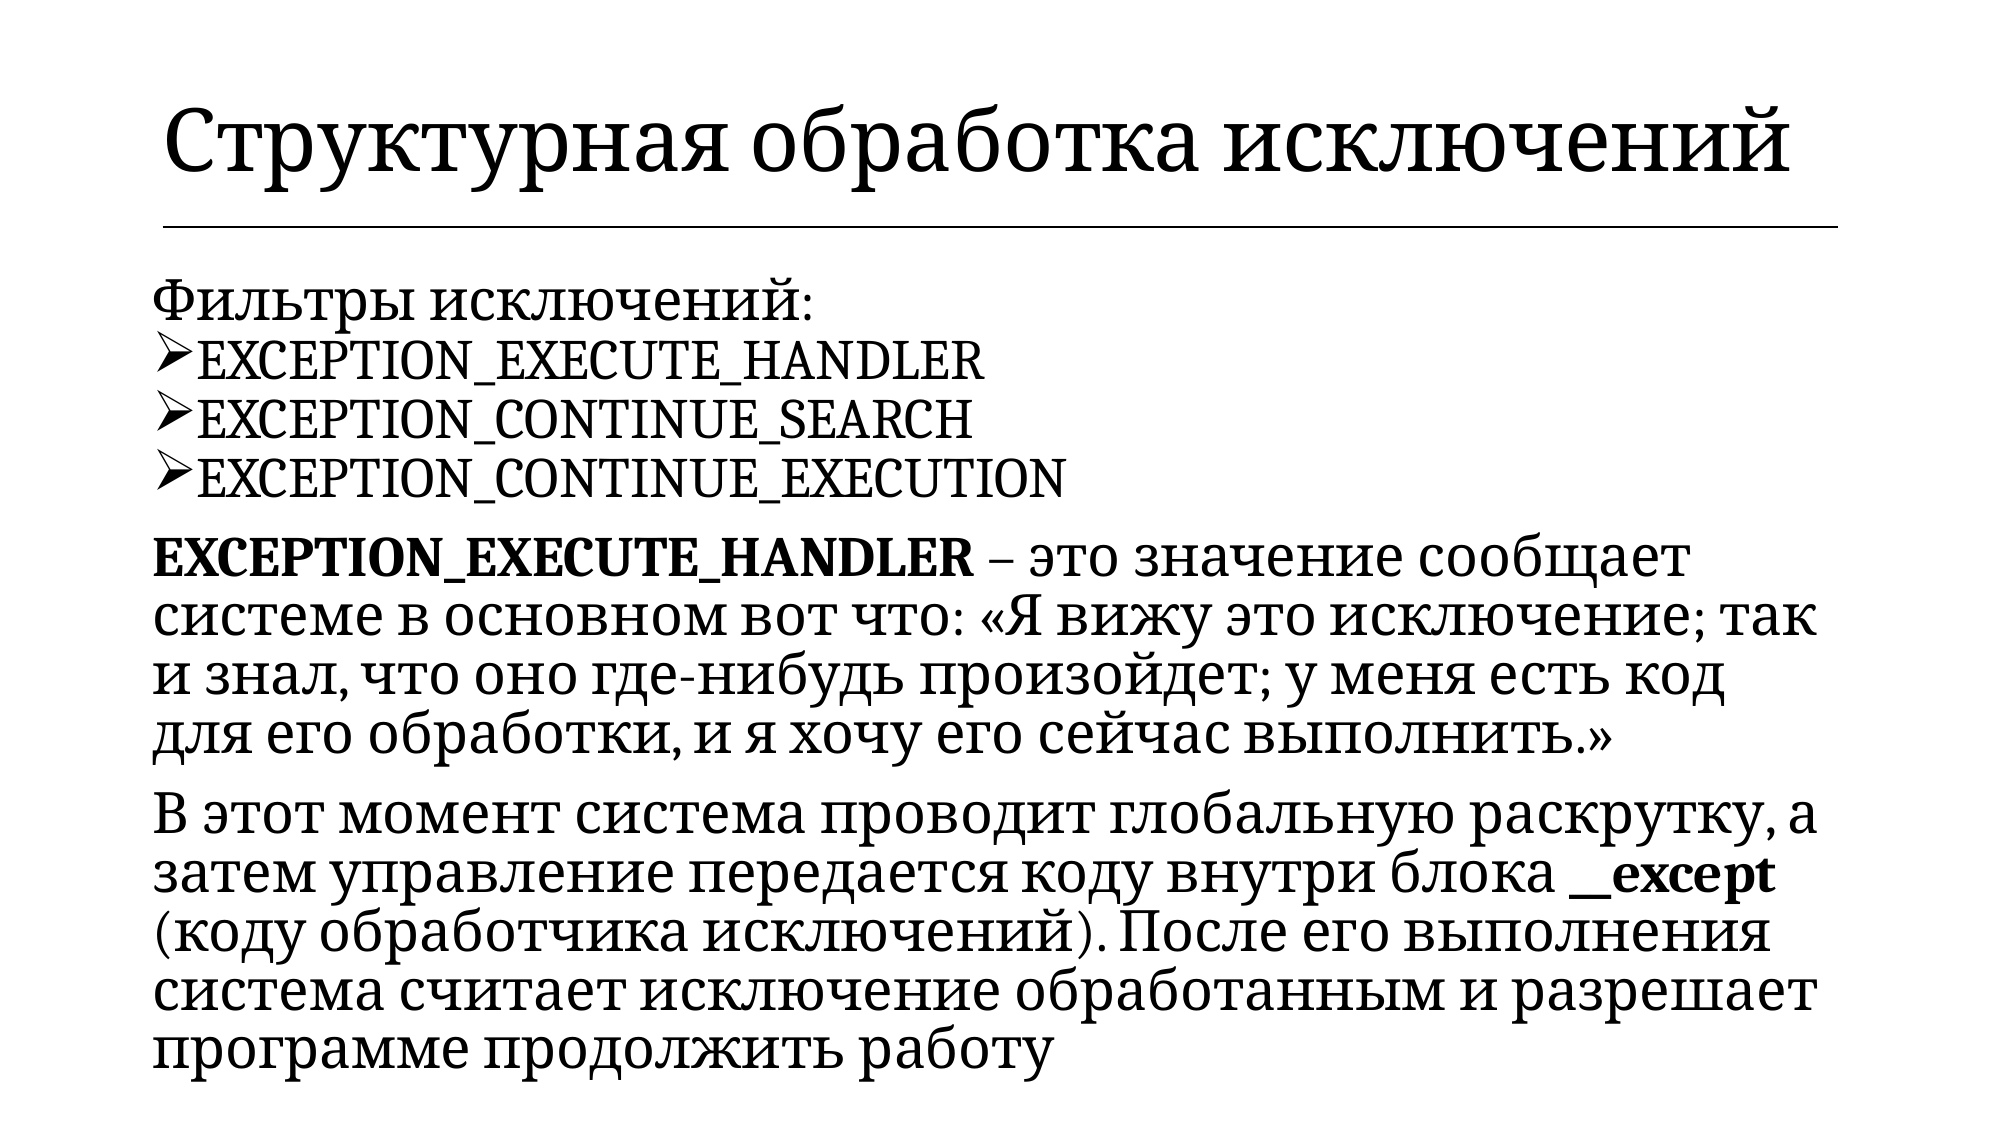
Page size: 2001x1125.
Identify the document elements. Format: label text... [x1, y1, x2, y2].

list Фильтры исключений: EXCEPTION_EXECUTE_HANDLER EXCEPTION_CONTINUE_SEARCH EXCEPTION_CONTINUE_EXECUTION EXCEPTION_EXECUTE_HANDLER – это значение сообщает системе в основном вот что: «Я вижу это исключение; так и знал, что оно где-нибудь произойдет; у меня есть код для его обработки, и я хочу его сейчас выполнить.» В этот момент система проводит глобальную раскрутку, а затем управление передается коду внутри блока __except (коду обработчика исключений). После его выполнения система считает исключение обработанным и разрешает программе продолжить работу [137, 266, 1838, 1107]
table_header Структурная обработка исключений [163, 60, 1838, 226]
